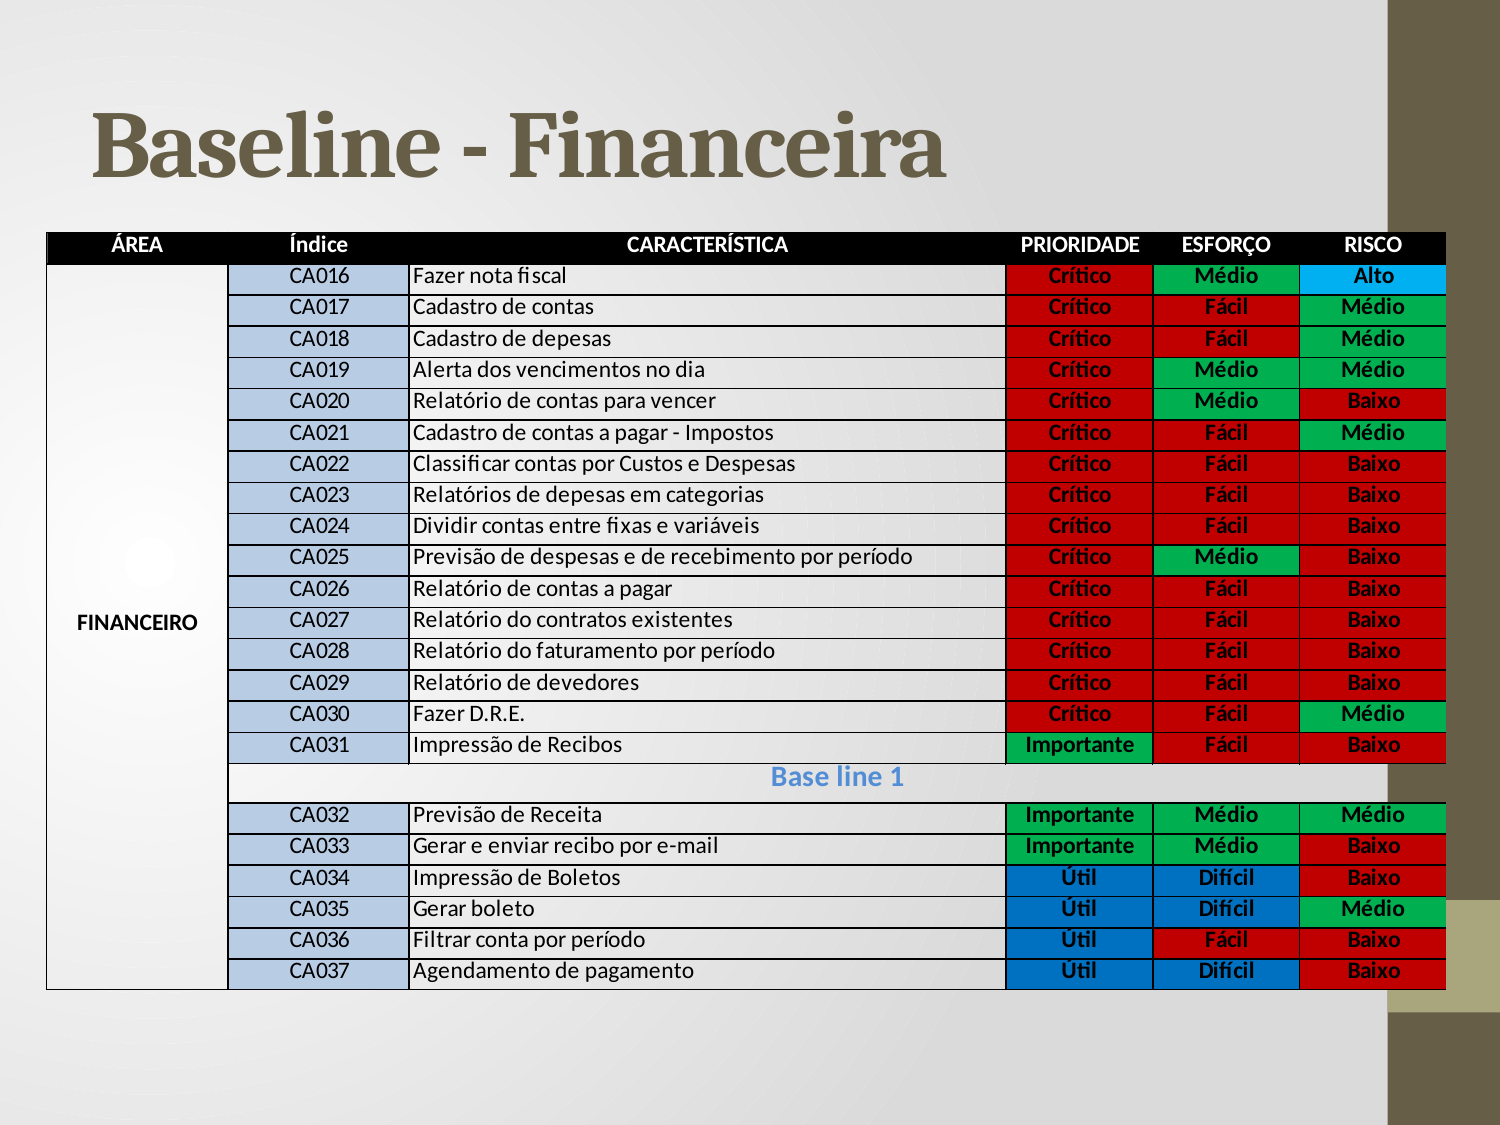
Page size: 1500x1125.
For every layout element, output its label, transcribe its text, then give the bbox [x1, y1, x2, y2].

picture [45, 231, 1448, 992]
title Baseline - Financeira [75, 45, 1325, 224]
